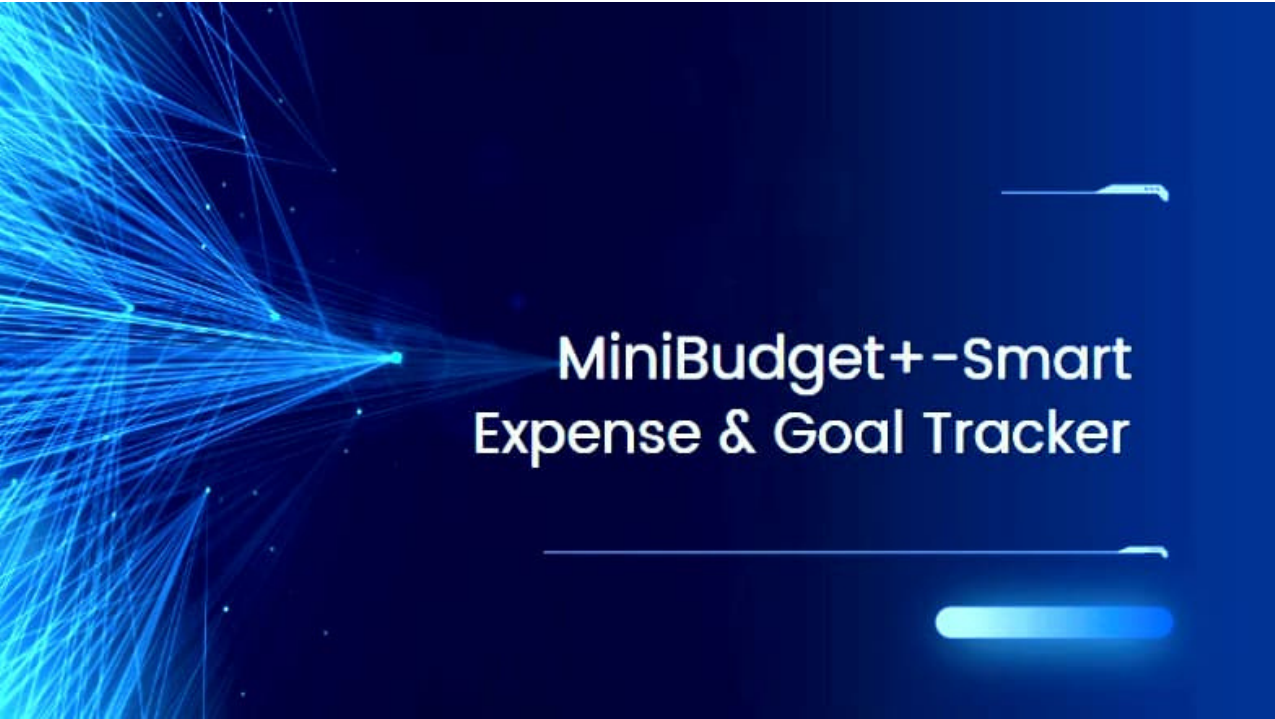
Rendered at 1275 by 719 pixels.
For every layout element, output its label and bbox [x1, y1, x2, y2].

text_box [0, 2, 1275, 719]
text_box [443, 307, 1166, 480]
